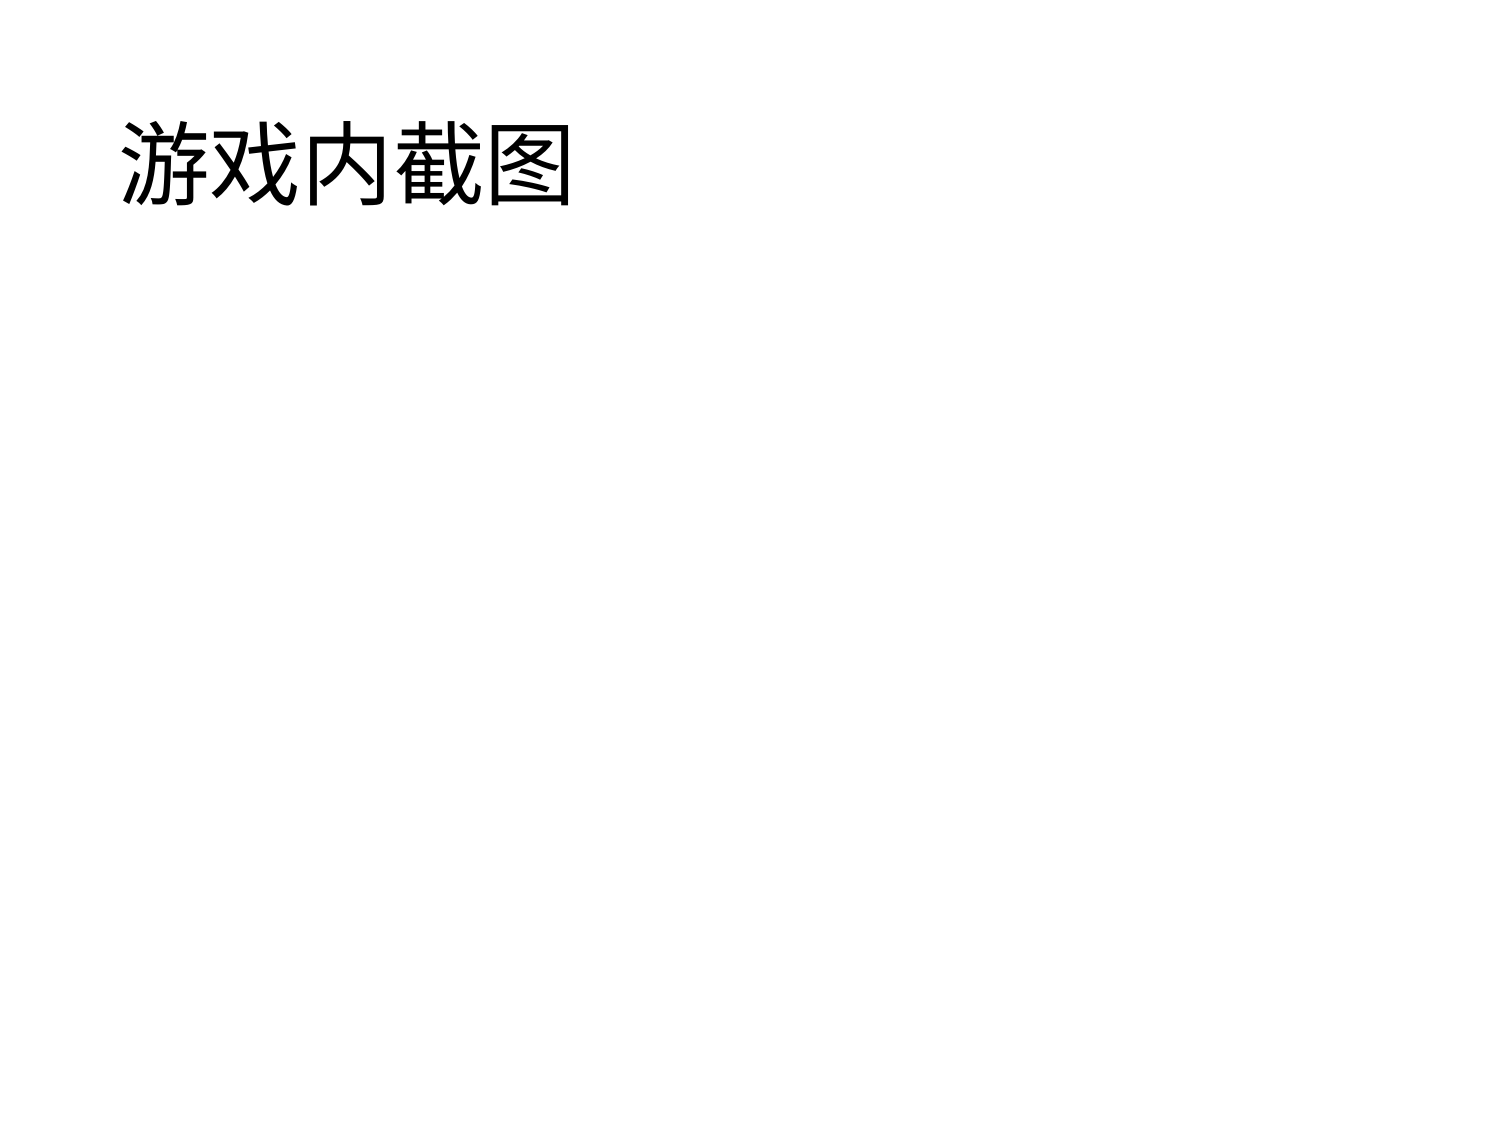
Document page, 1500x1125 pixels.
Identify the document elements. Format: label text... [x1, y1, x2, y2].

title 游戏内截图 [103, 59, 1397, 278]
